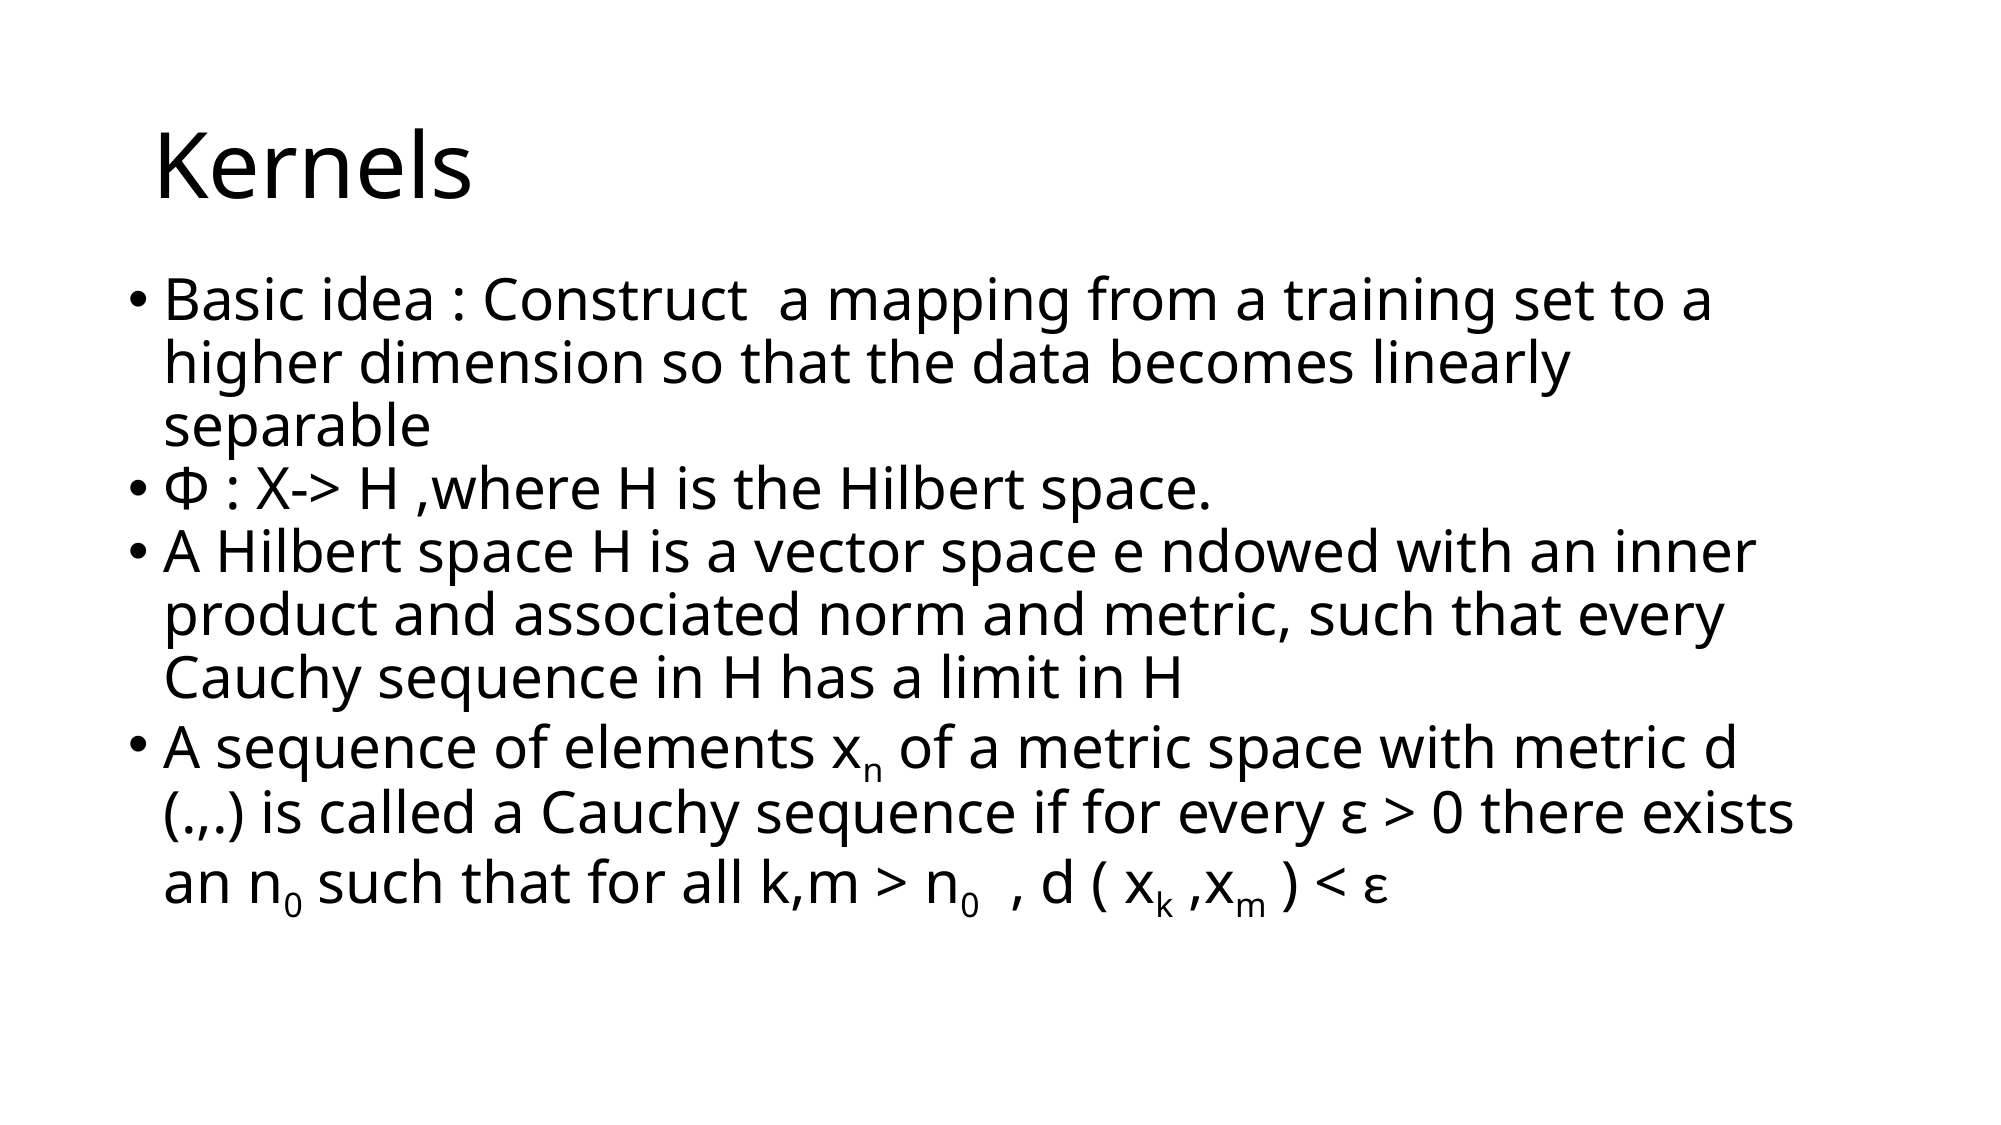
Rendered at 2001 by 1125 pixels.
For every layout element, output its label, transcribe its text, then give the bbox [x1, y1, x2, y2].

text_box Basic idea : Construct a mapping from a training set to a higher dimension so that the data becomes linearly separable Φ : Χ-> Η ,where H is the Hilbert space. A Hilbert space H is a vector space e ndowed with an inner product and associated norm and metric, such that every Cauchy sequence in H has a limit in H A sequence of elements xn of a metric space with metric d (.,.) is called a Cauchy sequence if for every ε > 0 there exists an n0 such that for all k,m > n0 , d ( xk ,xm ) < ε [113, 263, 1839, 977]
text_box Kernels [137, 59, 1863, 278]
